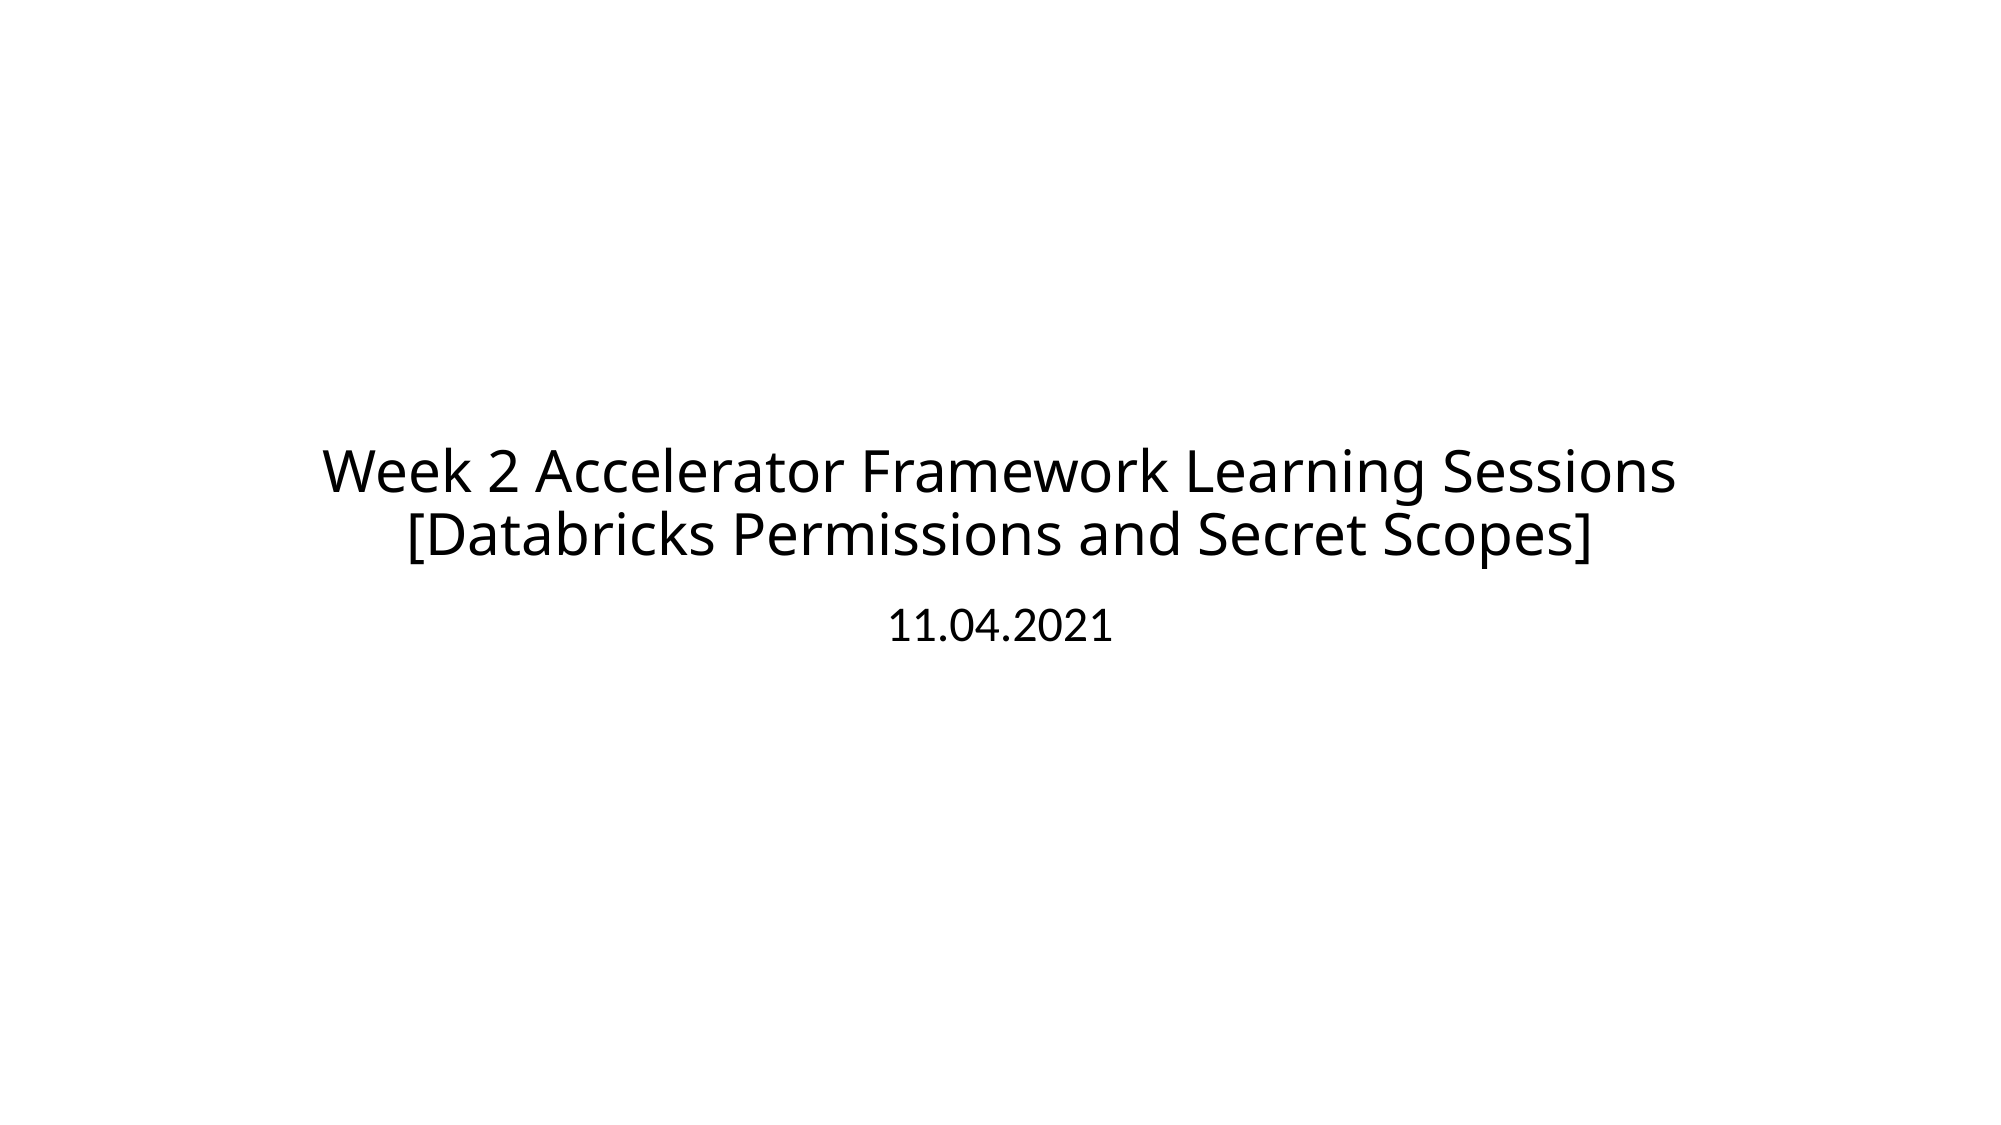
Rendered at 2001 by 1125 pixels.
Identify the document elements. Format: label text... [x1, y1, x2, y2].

subtitle 11.04.2021 [249, 590, 1750, 863]
title Week 2 Accelerator Framework Learning Sessions [Databricks Permissions and Secret Scopes] [249, 184, 1750, 576]
